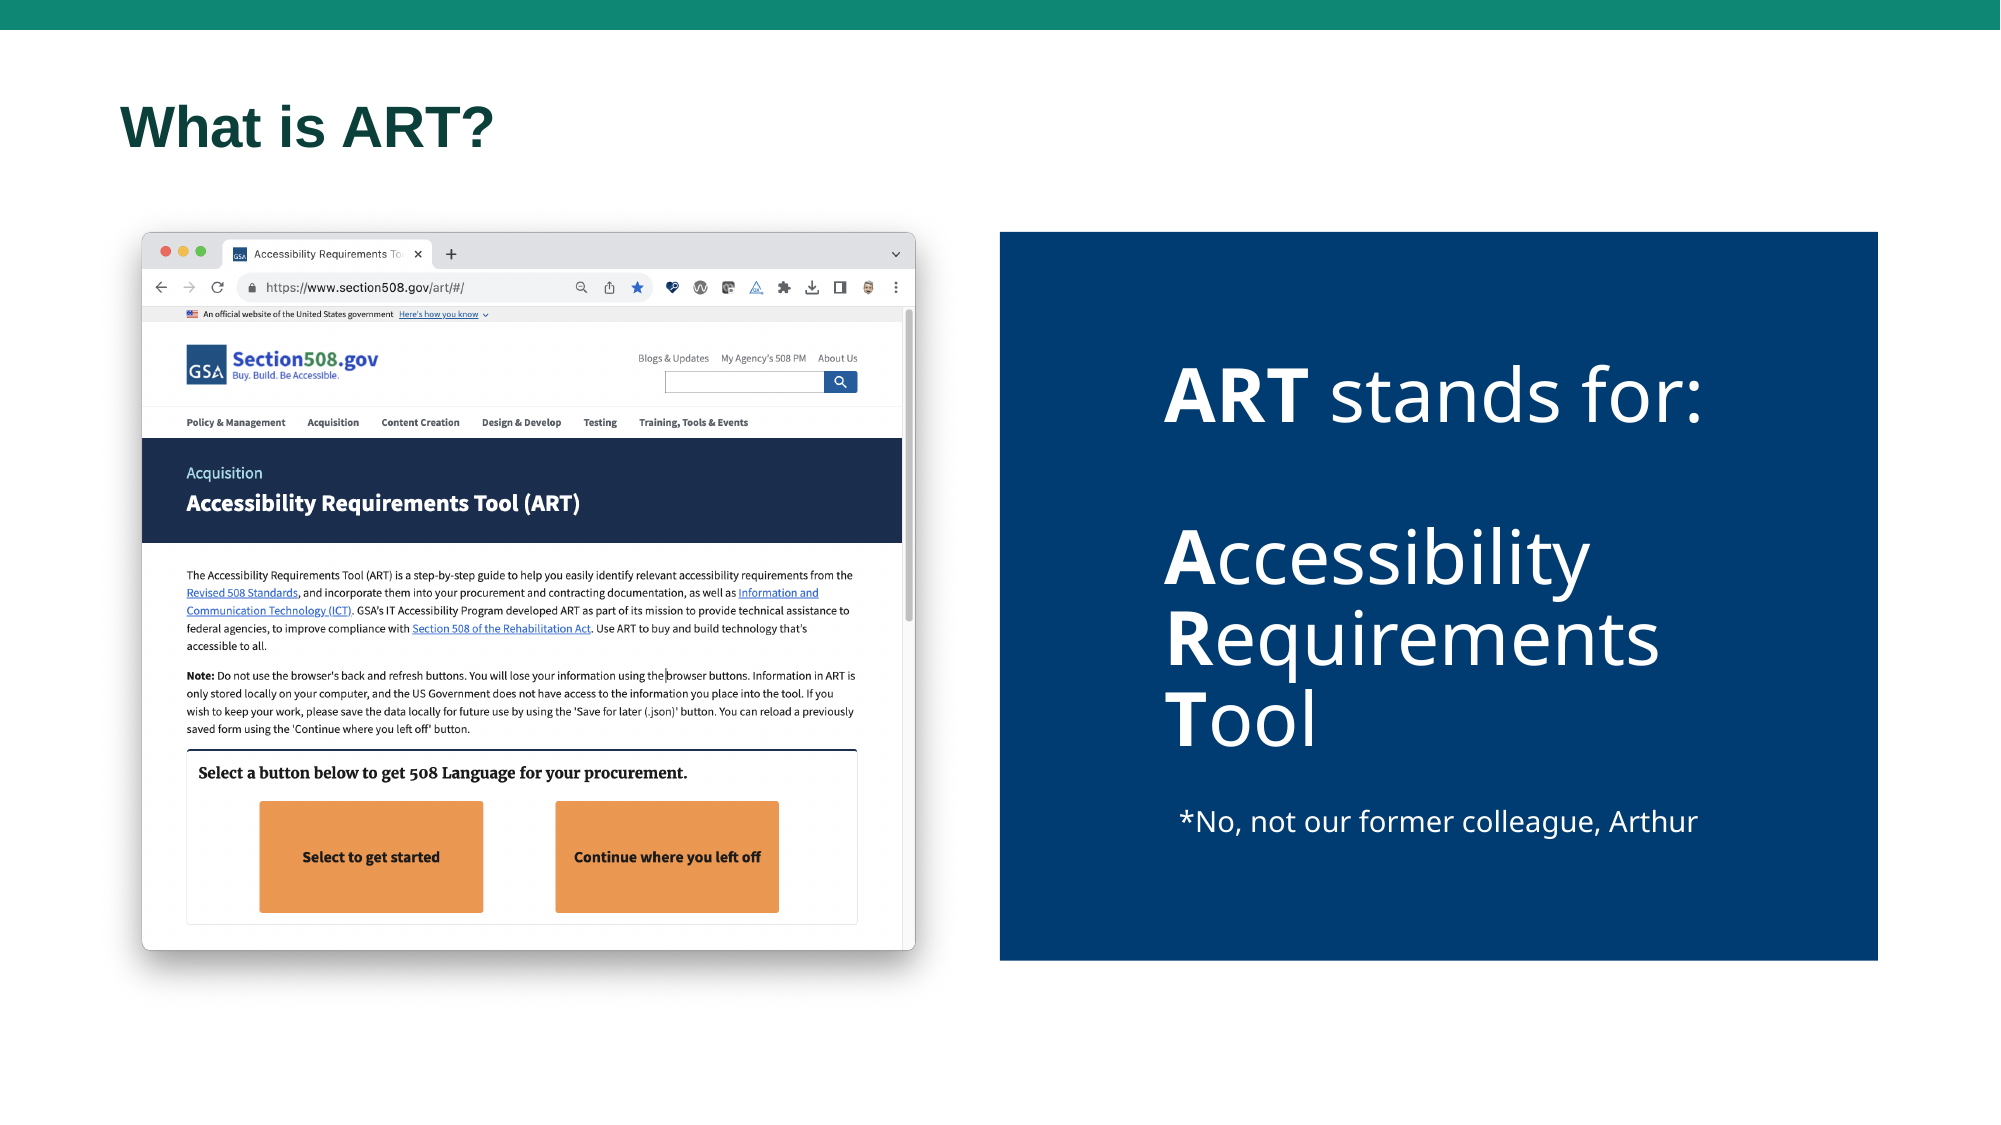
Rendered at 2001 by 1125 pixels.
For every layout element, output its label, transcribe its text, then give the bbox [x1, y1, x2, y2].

picture [92, 199, 964, 1016]
title What is ART? [120, 90, 1879, 286]
list ART stands for: Accessibility Requirements Tool *No, not our former colleague, Arthur [999, 231, 1878, 961]
